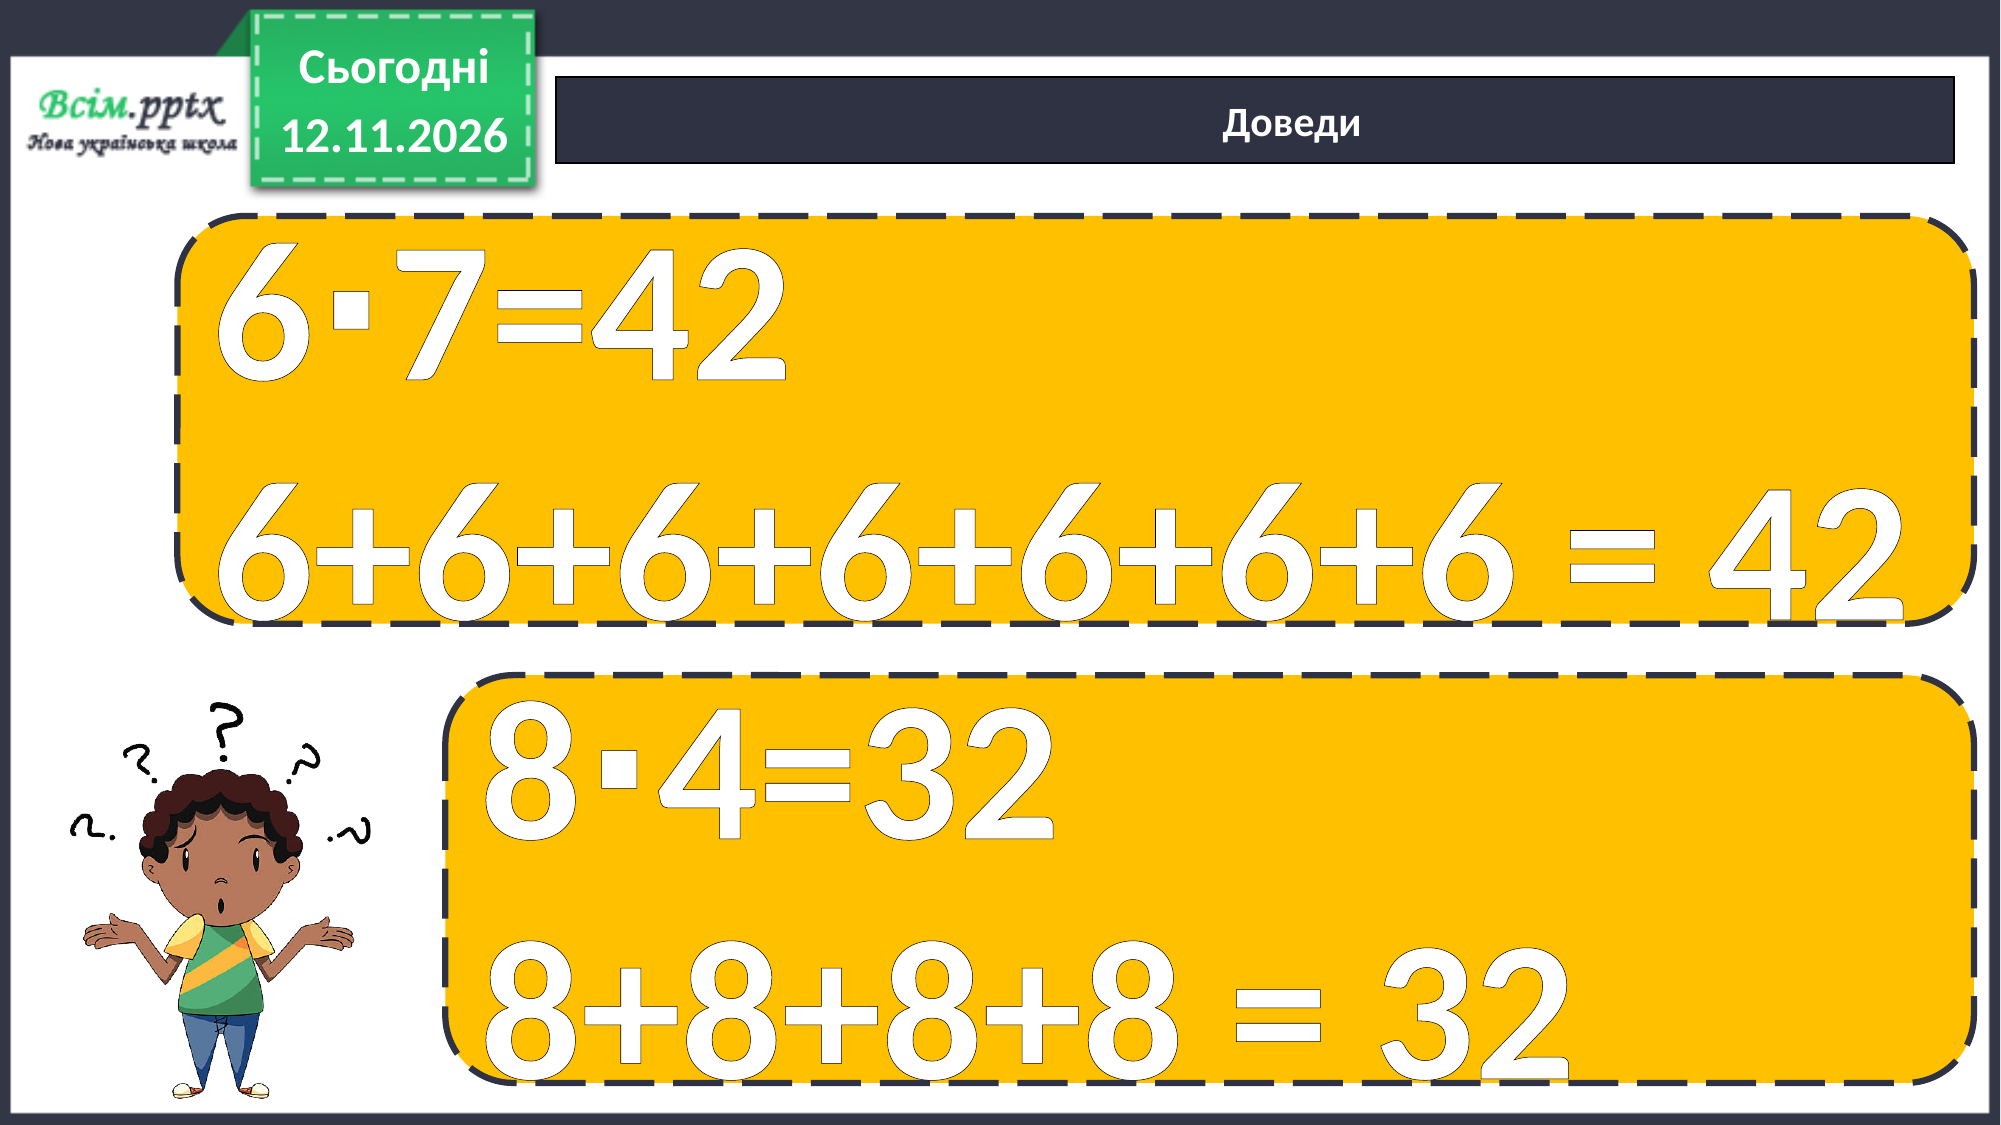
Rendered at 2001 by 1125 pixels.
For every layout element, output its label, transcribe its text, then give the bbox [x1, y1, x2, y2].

text_box Доведи [555, 76, 1955, 164]
text_box 6∙7=42 6+6+6+6+6+6+6 = 42 [176, 214, 1975, 625]
text_box Сьогодні [284, 26, 535, 101]
text_box 8∙4=32 8+8+8+8 = 32 [446, 674, 1975, 1084]
text_box 17.05.2022 [263, 101, 524, 164]
picture [0, 0, 2001, 1125]
